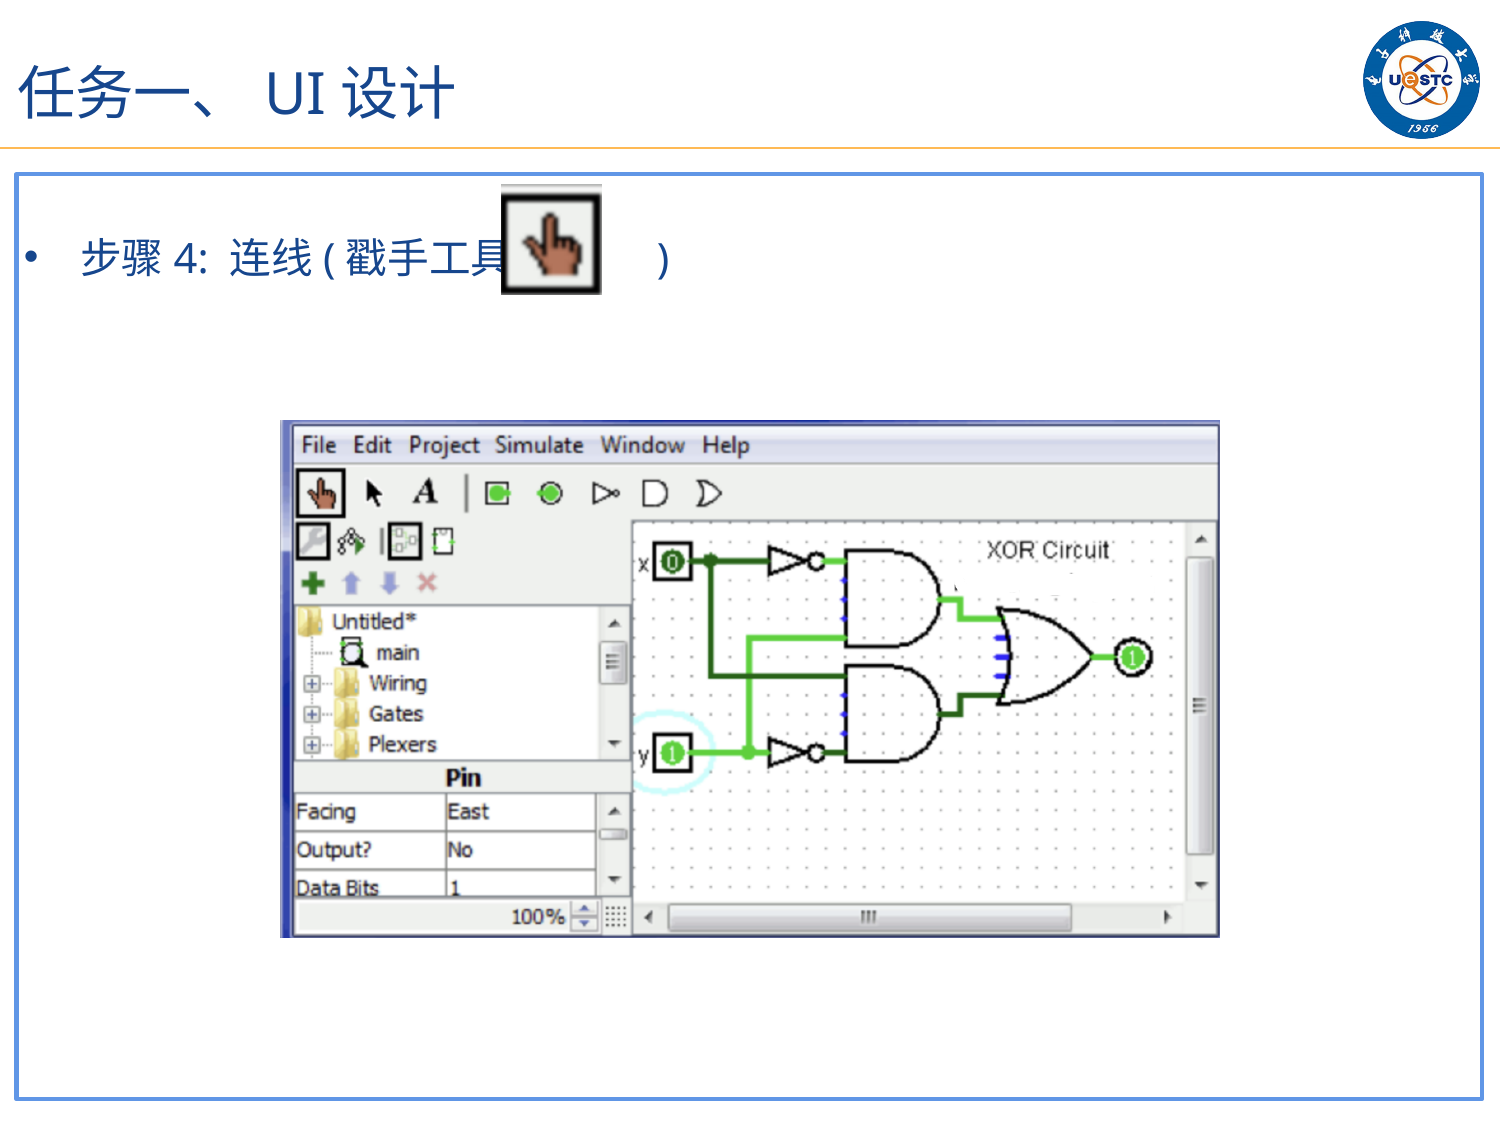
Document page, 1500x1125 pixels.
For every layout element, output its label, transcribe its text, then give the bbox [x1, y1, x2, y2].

text_box 任务一、UI设计 [9, 14, 1340, 134]
picture [501, 184, 602, 296]
picture [279, 420, 1221, 938]
text_box 步骤4: 连线(戳手工具： ) [14, 172, 1484, 1101]
picture [1363, 21, 1481, 139]
